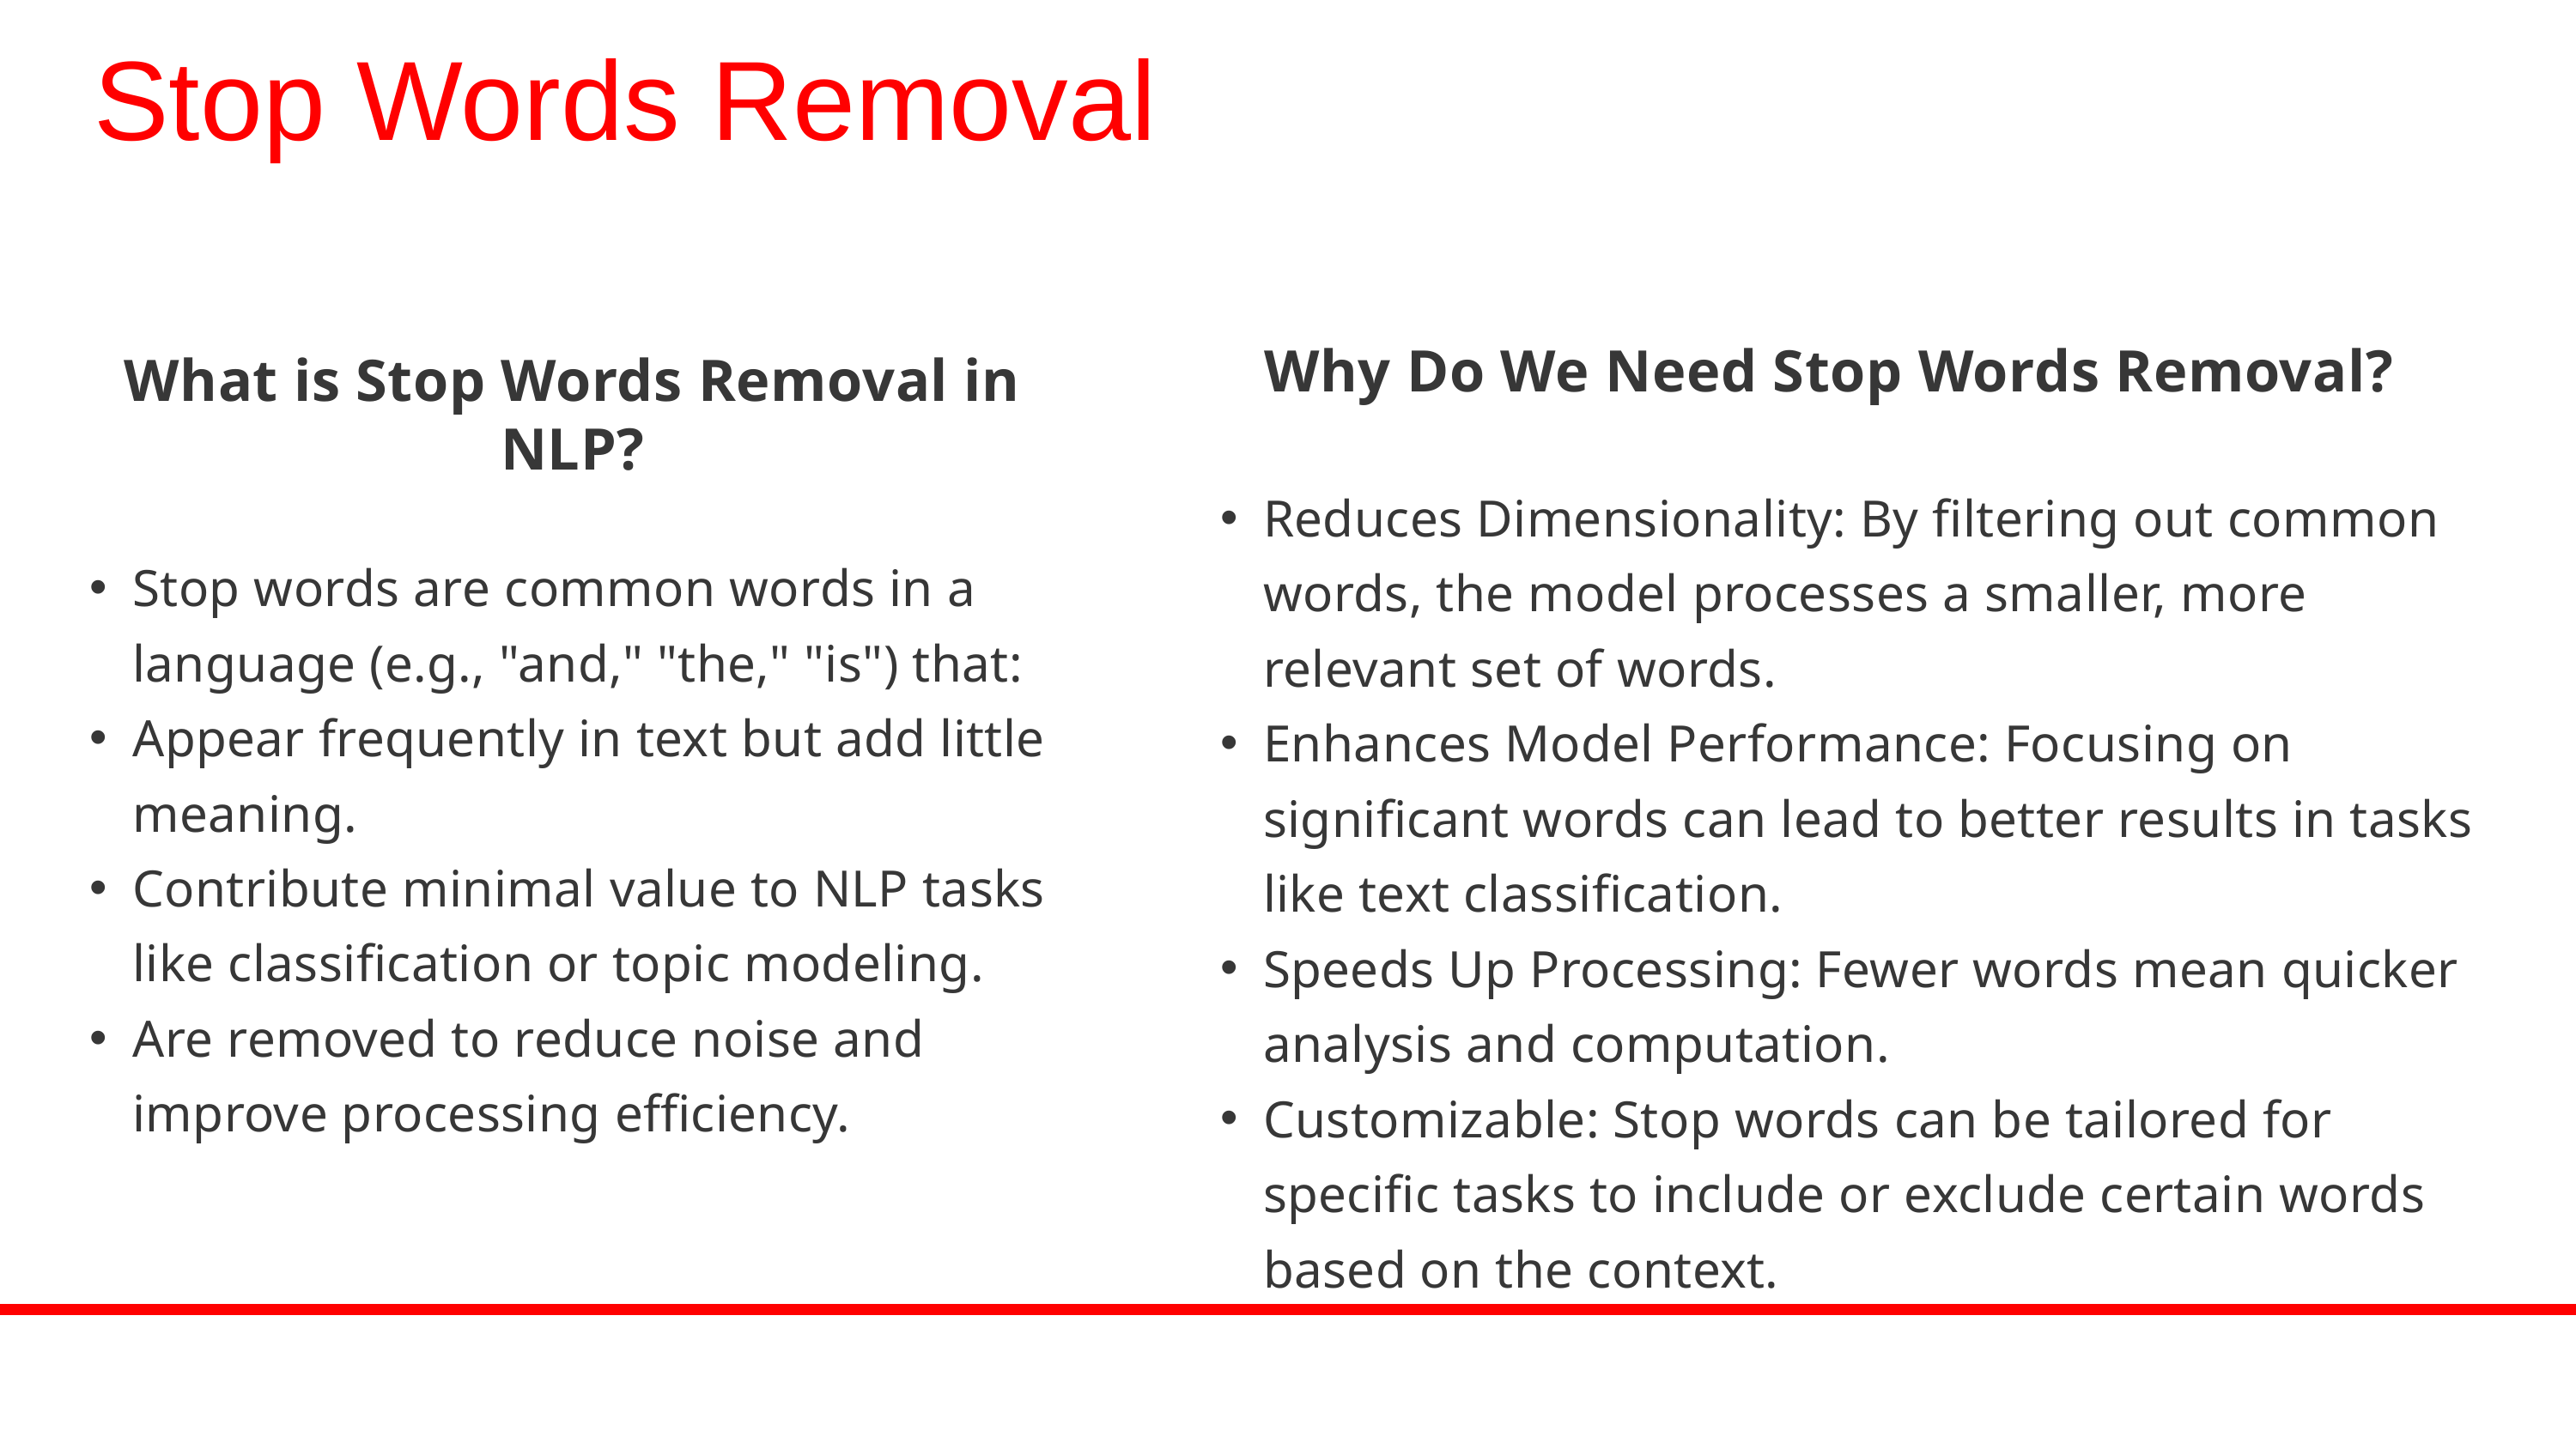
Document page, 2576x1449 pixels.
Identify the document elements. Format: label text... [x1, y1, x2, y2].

text_box What is Stop Words Removal in NLP? Stop words are common words in a language (e.g., "and," "the," "is") that: Appear frequently in text but add little meaning. Contribute minimal value to NLP tasks like classification or topic modeling. Are removed to reduce noise and improve processing efficiency. [47, 343, 1098, 1143]
text_box Why Do We Need Stop Words Removal? Reduces Dimensionality: By filtering out common words, the model processes a smaller, more relevant set of words. Enhances Model Performance: Focusing on significant words can lead to better results in tasks like text classification. Speeds Up Processing: Fewer words mean quicker analysis and computation. Customizable: Stop words can be tailored for specific tasks to include or exclude certain words based on the context. [1177, 221, 2482, 1298]
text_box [0, 1301, 2576, 1317]
text_box Stop Words Removal [94, 40, 2290, 163]
